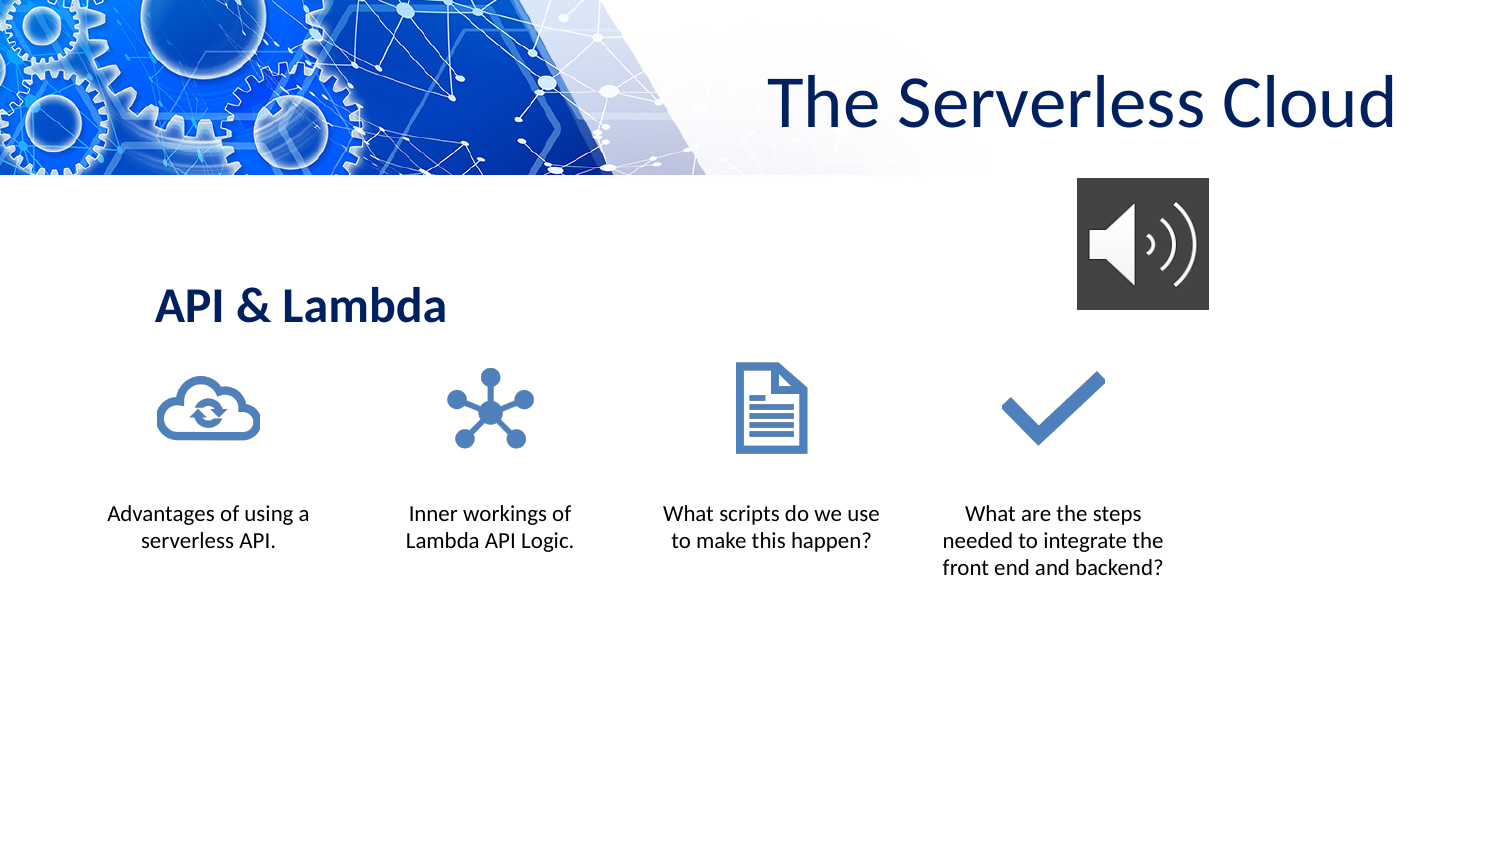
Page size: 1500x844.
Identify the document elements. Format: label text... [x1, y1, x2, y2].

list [85, 328, 1177, 620]
list API & Lambda [72, 261, 530, 340]
picture [0, 0, 1500, 844]
title The Serverless Cloud [86, 34, 1414, 161]
